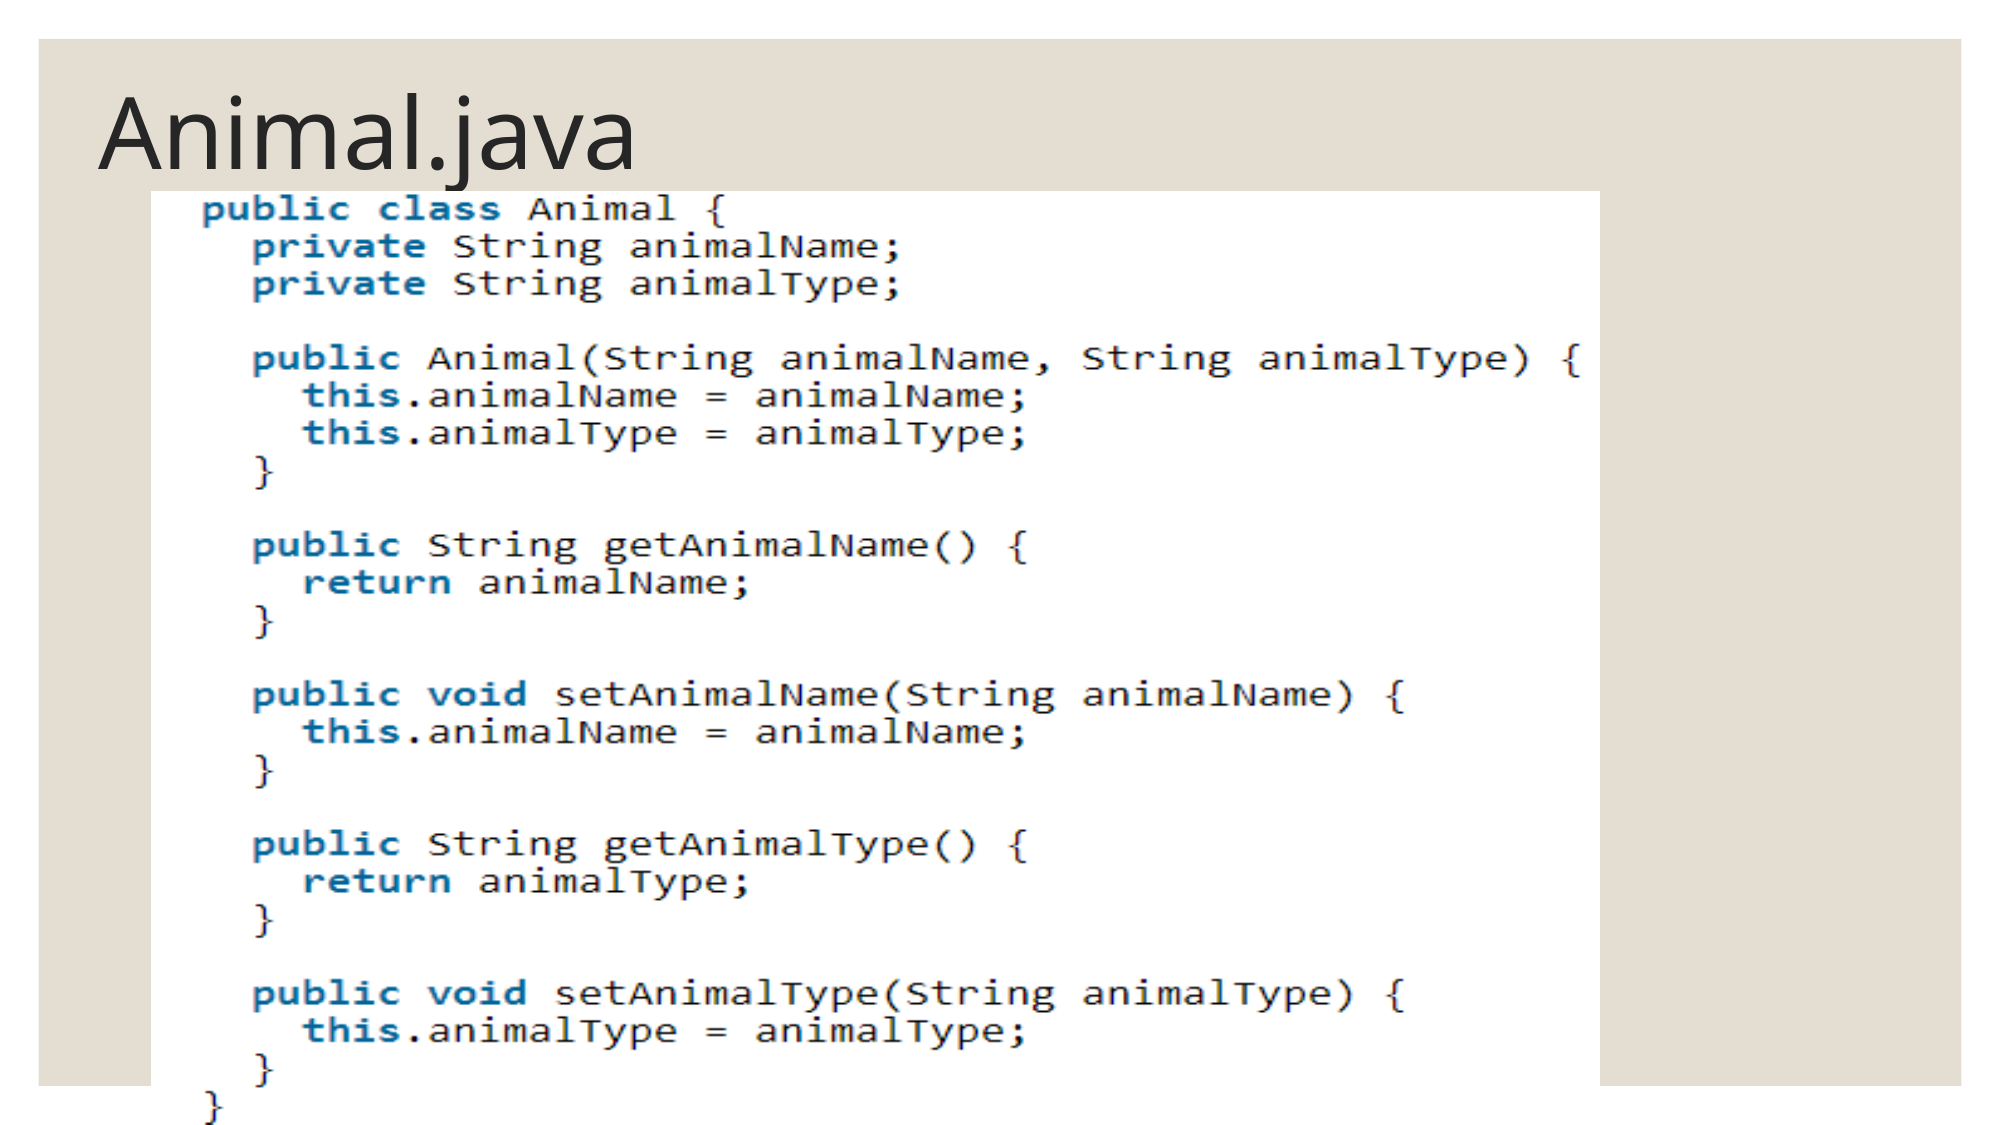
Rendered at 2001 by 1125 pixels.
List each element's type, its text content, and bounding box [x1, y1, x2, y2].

picture [151, 191, 1600, 1125]
title Animal.java [83, 50, 1884, 225]
